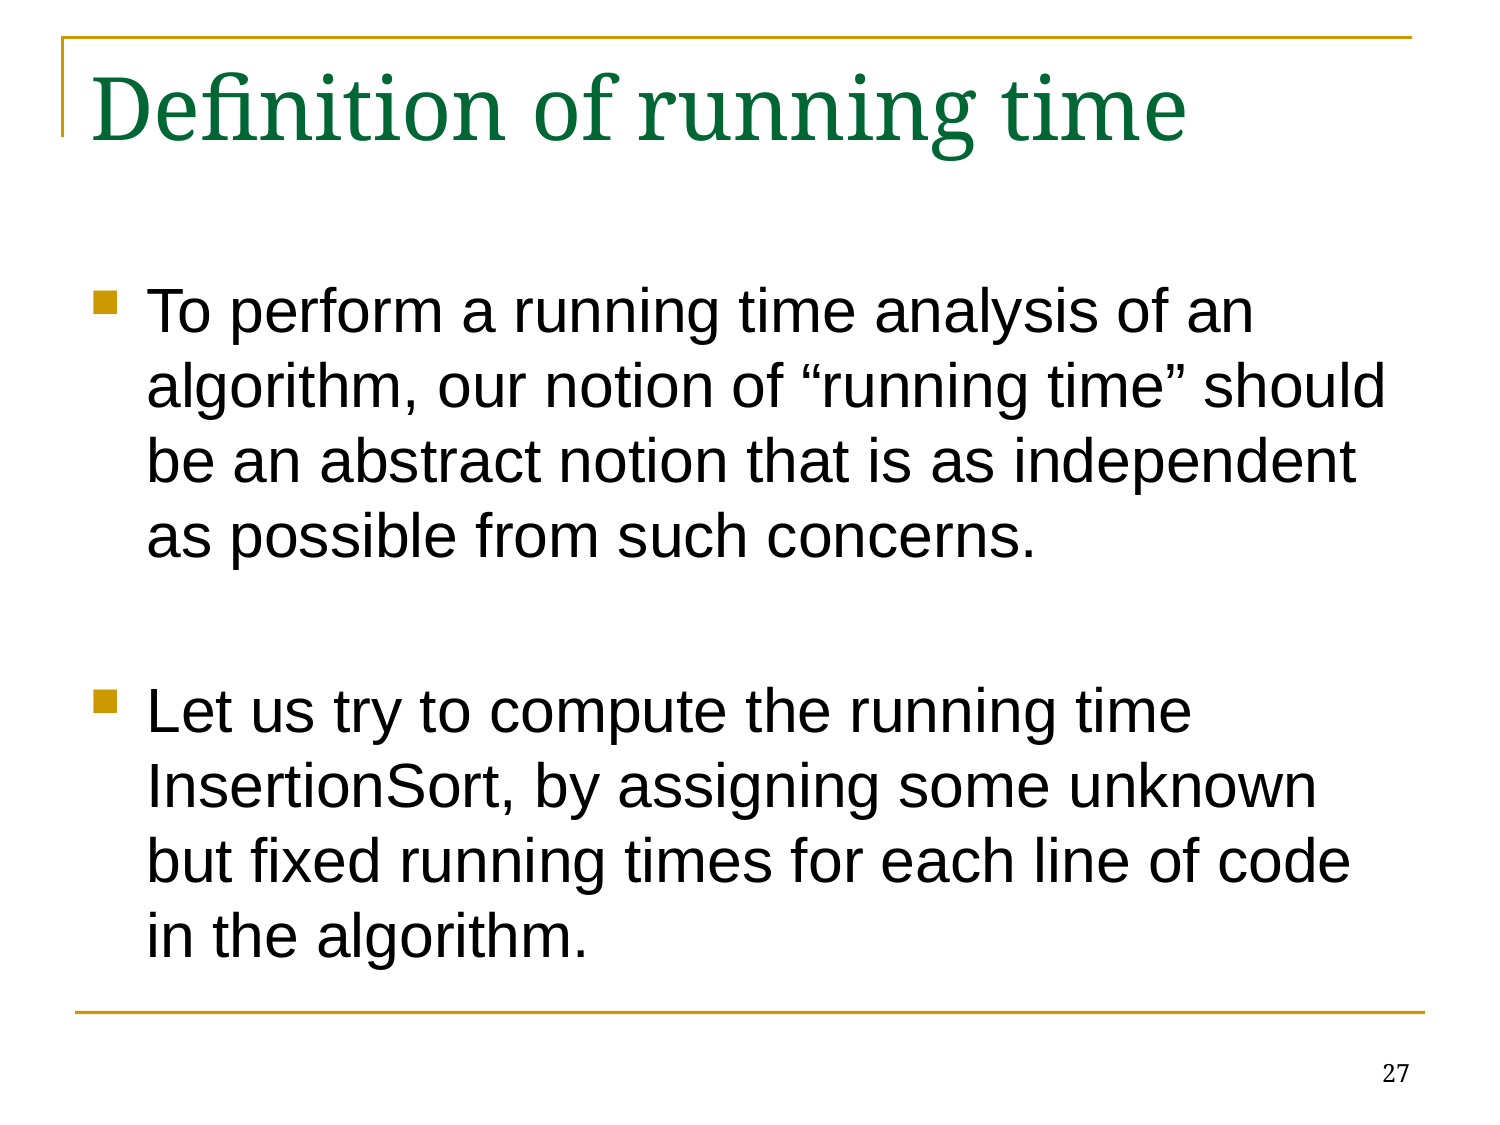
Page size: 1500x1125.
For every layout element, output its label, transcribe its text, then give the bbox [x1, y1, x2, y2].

title Definition of running time [75, 45, 1425, 233]
list To perform a running time analysis of an algorithm, our notion of “running time” should be an abstract notion that is as independent as possible from such concerns. Let us try to compute the running time InsertionSort, by assigning some unknown but fixed running times for each line of code in the algorithm. [75, 262, 1425, 1006]
slide_number 27 [1074, 1023, 1426, 1100]
